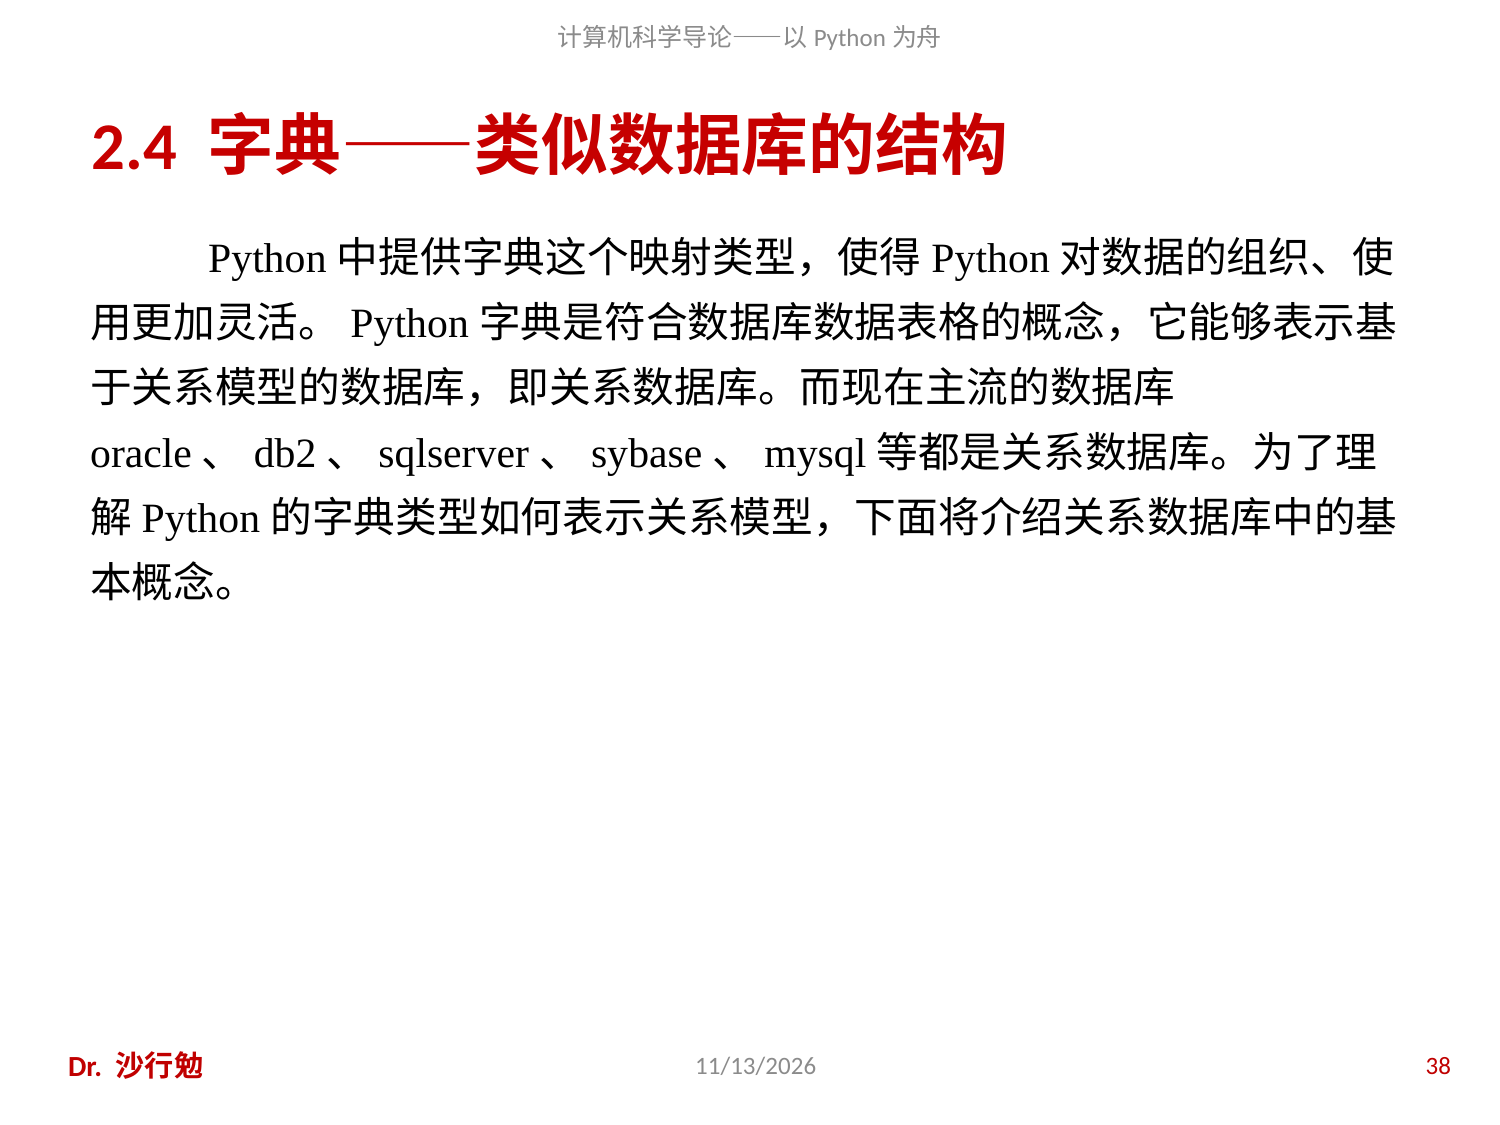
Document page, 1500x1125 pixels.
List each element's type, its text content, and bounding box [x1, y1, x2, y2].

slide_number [501, 1035, 1010, 1095]
list Python中提供字典这个映射类型，使得Python对数据的组织、使用更加灵活。Python字典是符合数据库数据表格的概念，它能够表示基于关系模型的数据库，即关系数据库。而现在主流的数据库oracle、db2、sqlserver、sybase、mysql等都是关系数据库。为了理解Python的字典类型如何表示关系模型，下面将介绍关系数据库中的基本概念。 [75, 208, 1425, 1000]
slide_number 38 [1116, 1035, 1467, 1095]
footer Dr. 沙行勉 [53, 1035, 386, 1095]
title 2.4 字典——类似数据库的结构 [76, 90, 1427, 195]
